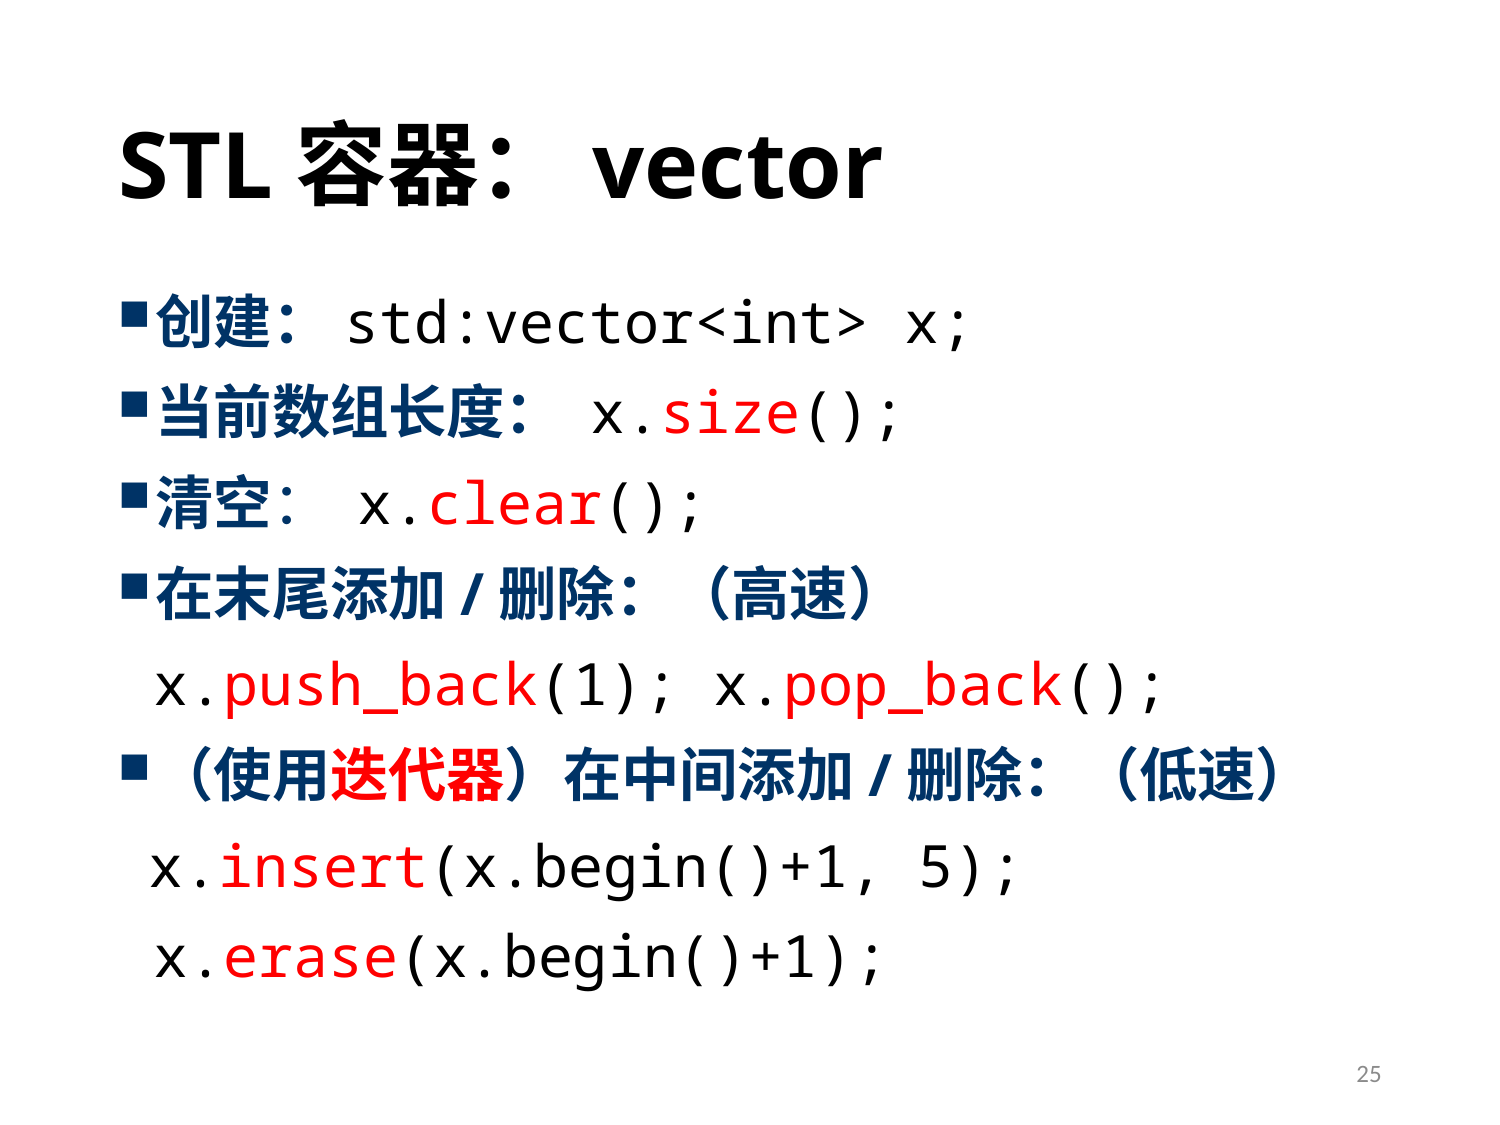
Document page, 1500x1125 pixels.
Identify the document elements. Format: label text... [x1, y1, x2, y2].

list 创建：std:vector<int> x; 当前数组长度： x.size(); 清空： x.clear(); 在末尾添加/删除：（高速） x.push_back(1); x.pop_back(); （使用迭代器）在中间添加/删除：（低速） x.insert(x.begin()+1, 5); x.erase(x.begin()+1); [103, 277, 1429, 1025]
slide_number 25 [1059, 1042, 1397, 1103]
title STL容器：vector [103, 59, 1397, 277]
